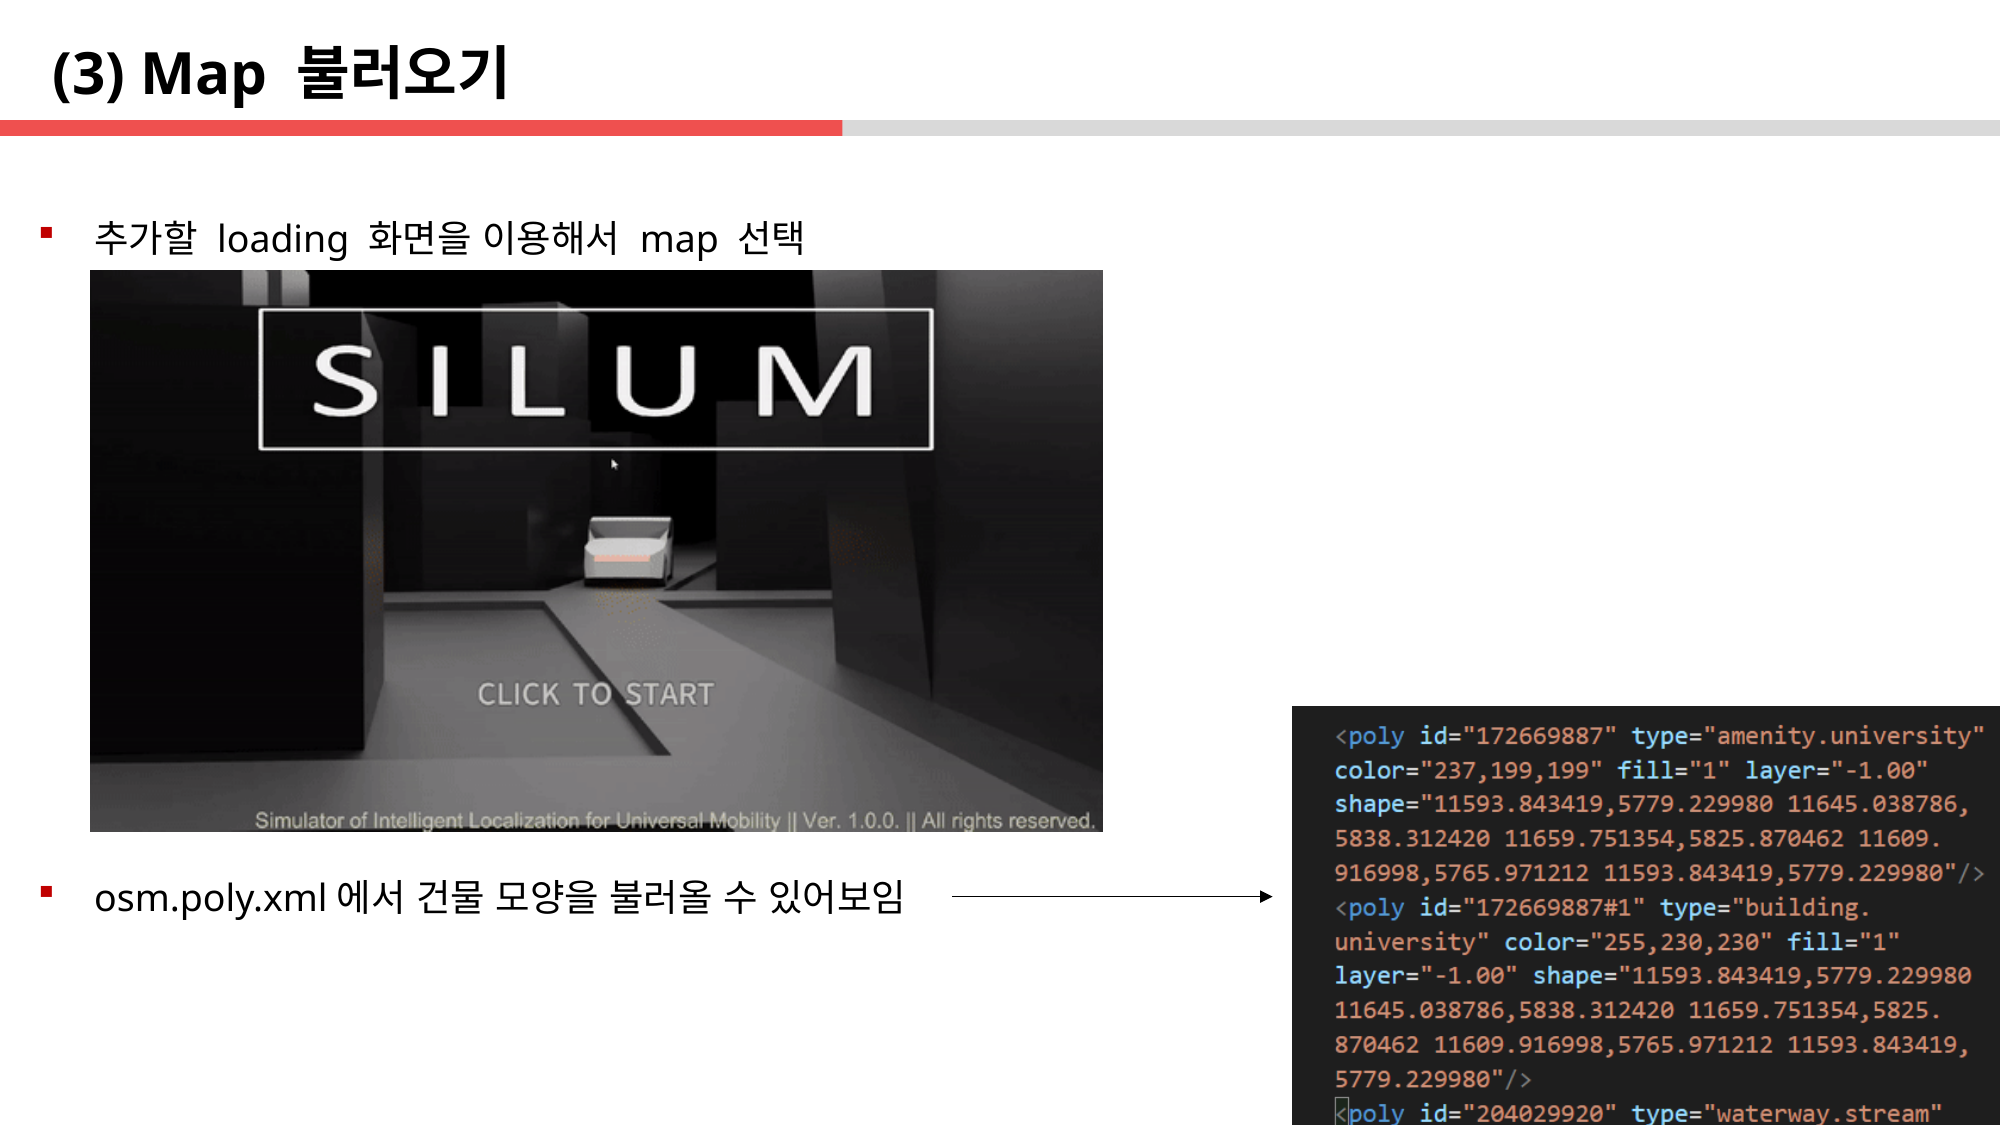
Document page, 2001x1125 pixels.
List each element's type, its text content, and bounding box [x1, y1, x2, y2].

picture [1292, 706, 2000, 1125]
text_box 추가할 loading 화면을 이용해서 map 선택 osm.poly.xml에서 건물 모양을 불러올 수 있어보임 [22, 207, 1868, 1125]
title (3) Map 불러오기 [37, 37, 1613, 113]
picture [89, 270, 1103, 832]
